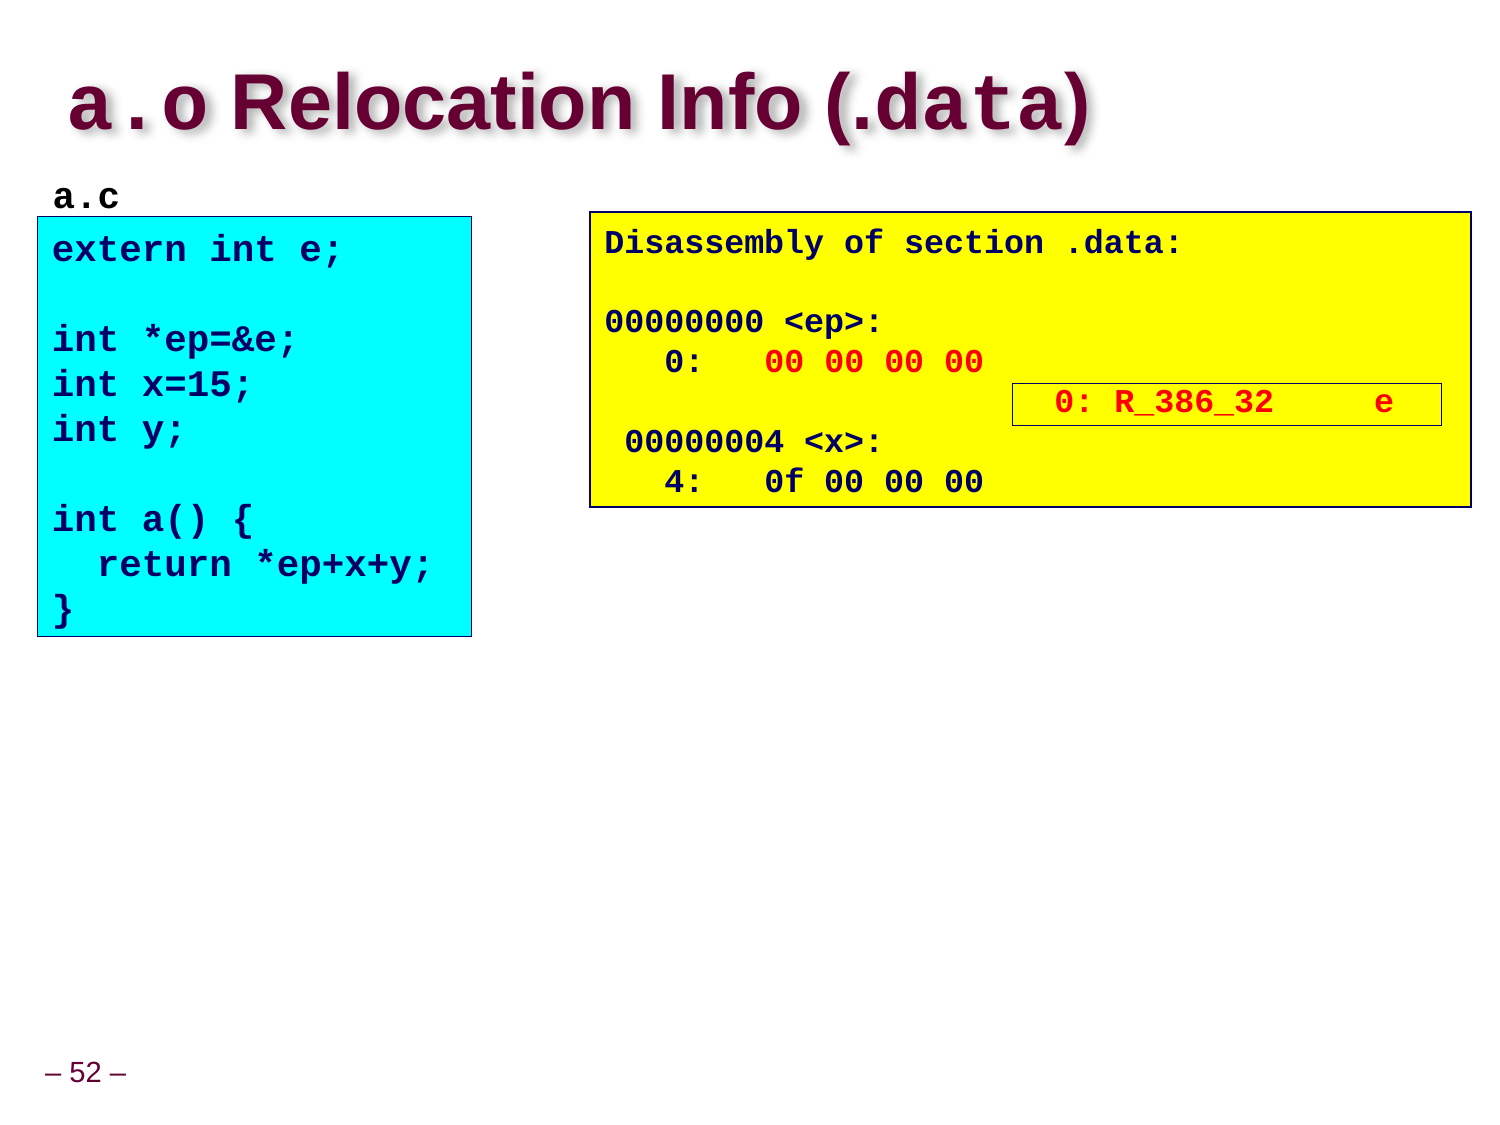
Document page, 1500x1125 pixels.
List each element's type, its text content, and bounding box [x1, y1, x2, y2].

text_box a.c [37, 163, 136, 216]
text_box [1012, 383, 1442, 425]
text_box Disassembly of section .data: 00000000 <ep>: 0: 00 00 00 00 0: R_386_32 e 00000004 <x>: 4: 0f 00 00 00 [589, 212, 1471, 507]
title a.o Relocation Info (.data) [66, 40, 1497, 169]
text_box extern int e; int *ep=&e; int x=15; int y; int a() { return *ep+x+y; } [37, 216, 472, 637]
